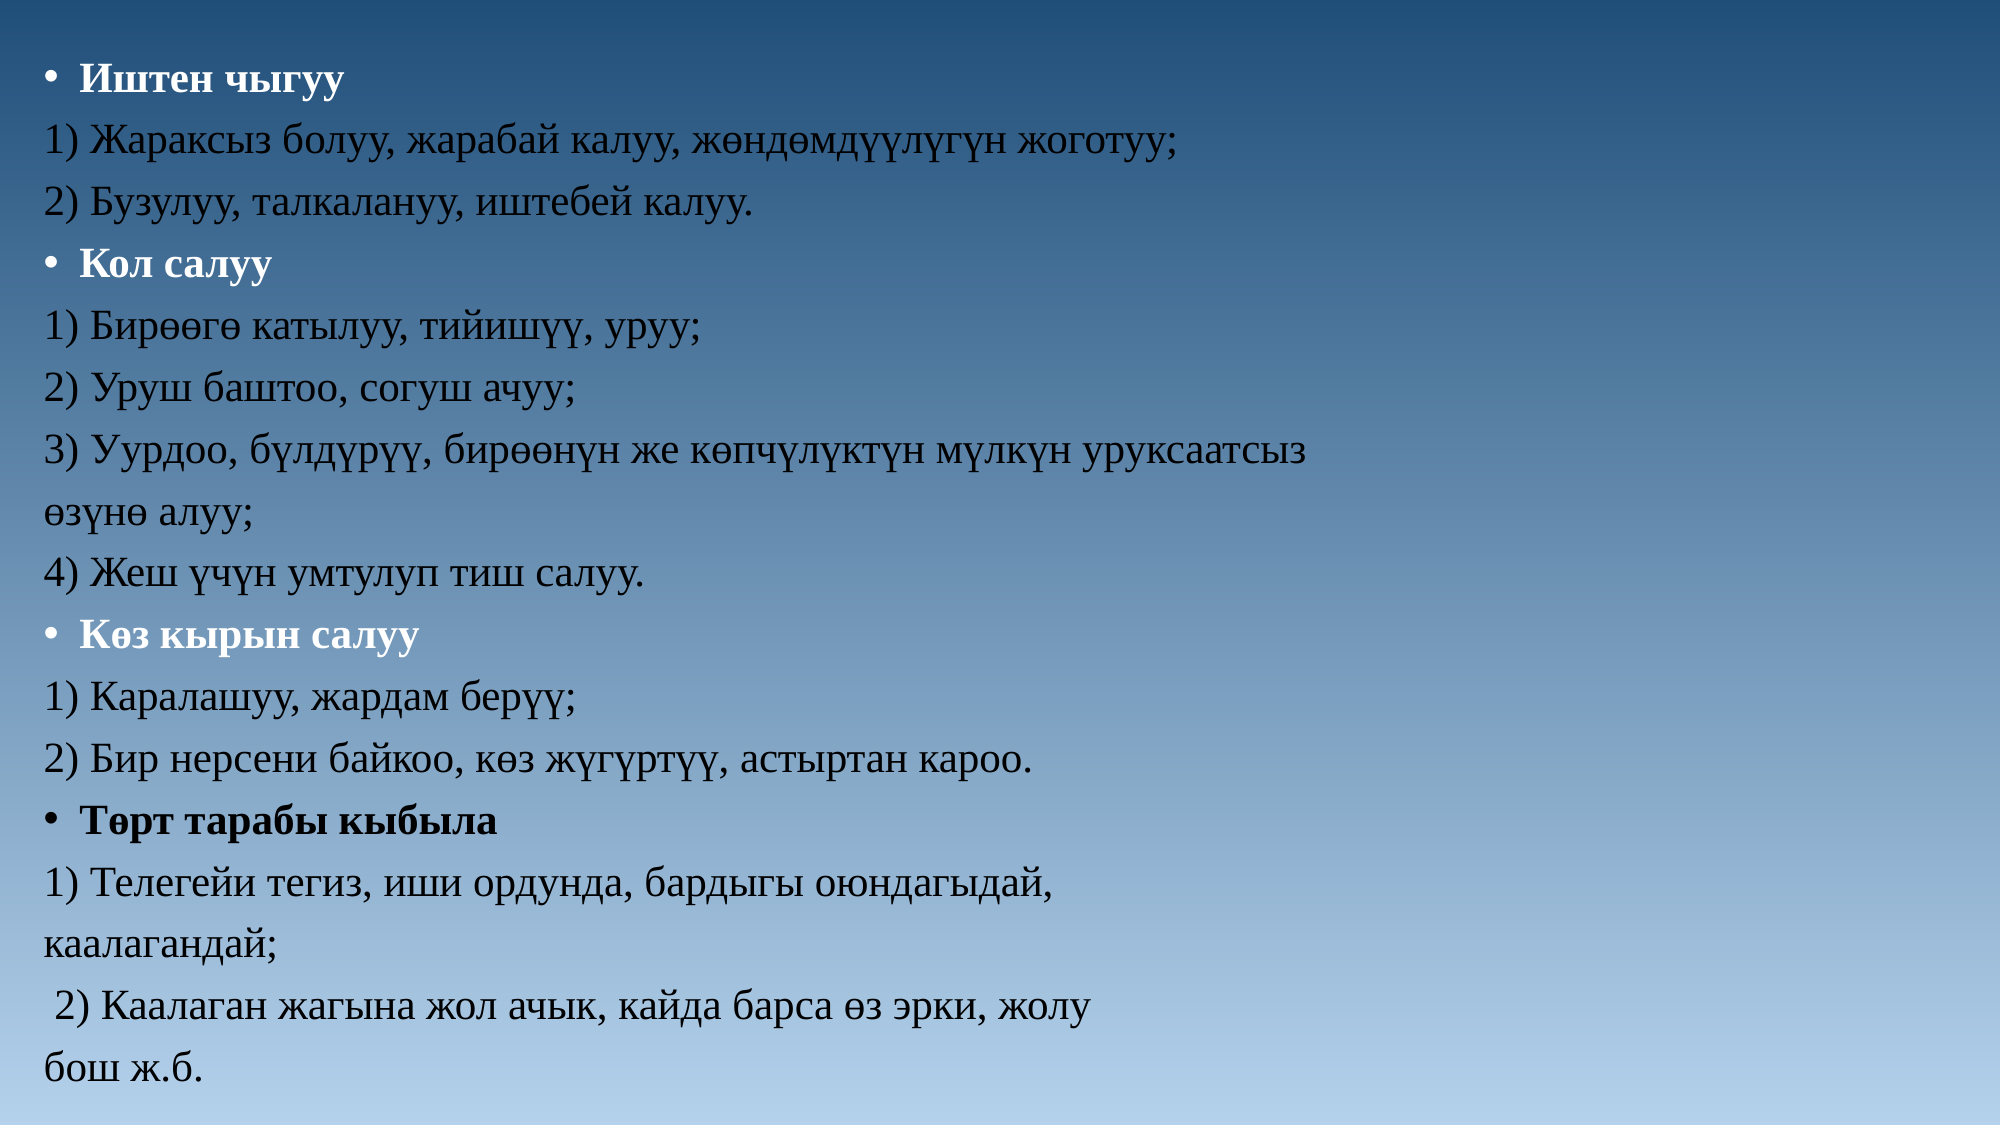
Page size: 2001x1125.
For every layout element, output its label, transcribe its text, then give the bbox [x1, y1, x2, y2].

list Иштен чыгуу 1) Жараксыз болуу, жарабай калуу, жөндөмдүүлүгүн жоготуу; 2) Бузулуу, талкалануу, иштебей калуу. Кол салуу 1) Бирөөгө катылуу, тийишүү, уруу; 2) Уруш баштоо, согуш ачуу; 3) Уурдоо, бүлдүрүү, бирөөнүн же көпчүлүктүн мүлкүн уруксаатсыз өзүнө алуу; 4) Жеш үчүн умтулуп тиш салуу. Көз кырын салуу 1) Каралашуу, жардам берүү; 2) Бир нерсени байкоо, көз жүгүртүү, астыртан кароо. Төрт тарабы кыбыла 1) Телегейи тегиз, иши ордунда, бардыгы оюндагыдай, каалагандай; 2) Каалаган жагына жол ачык, кайда барса өз эрки, жолу бош ж.б. [28, 47, 1979, 1103]
